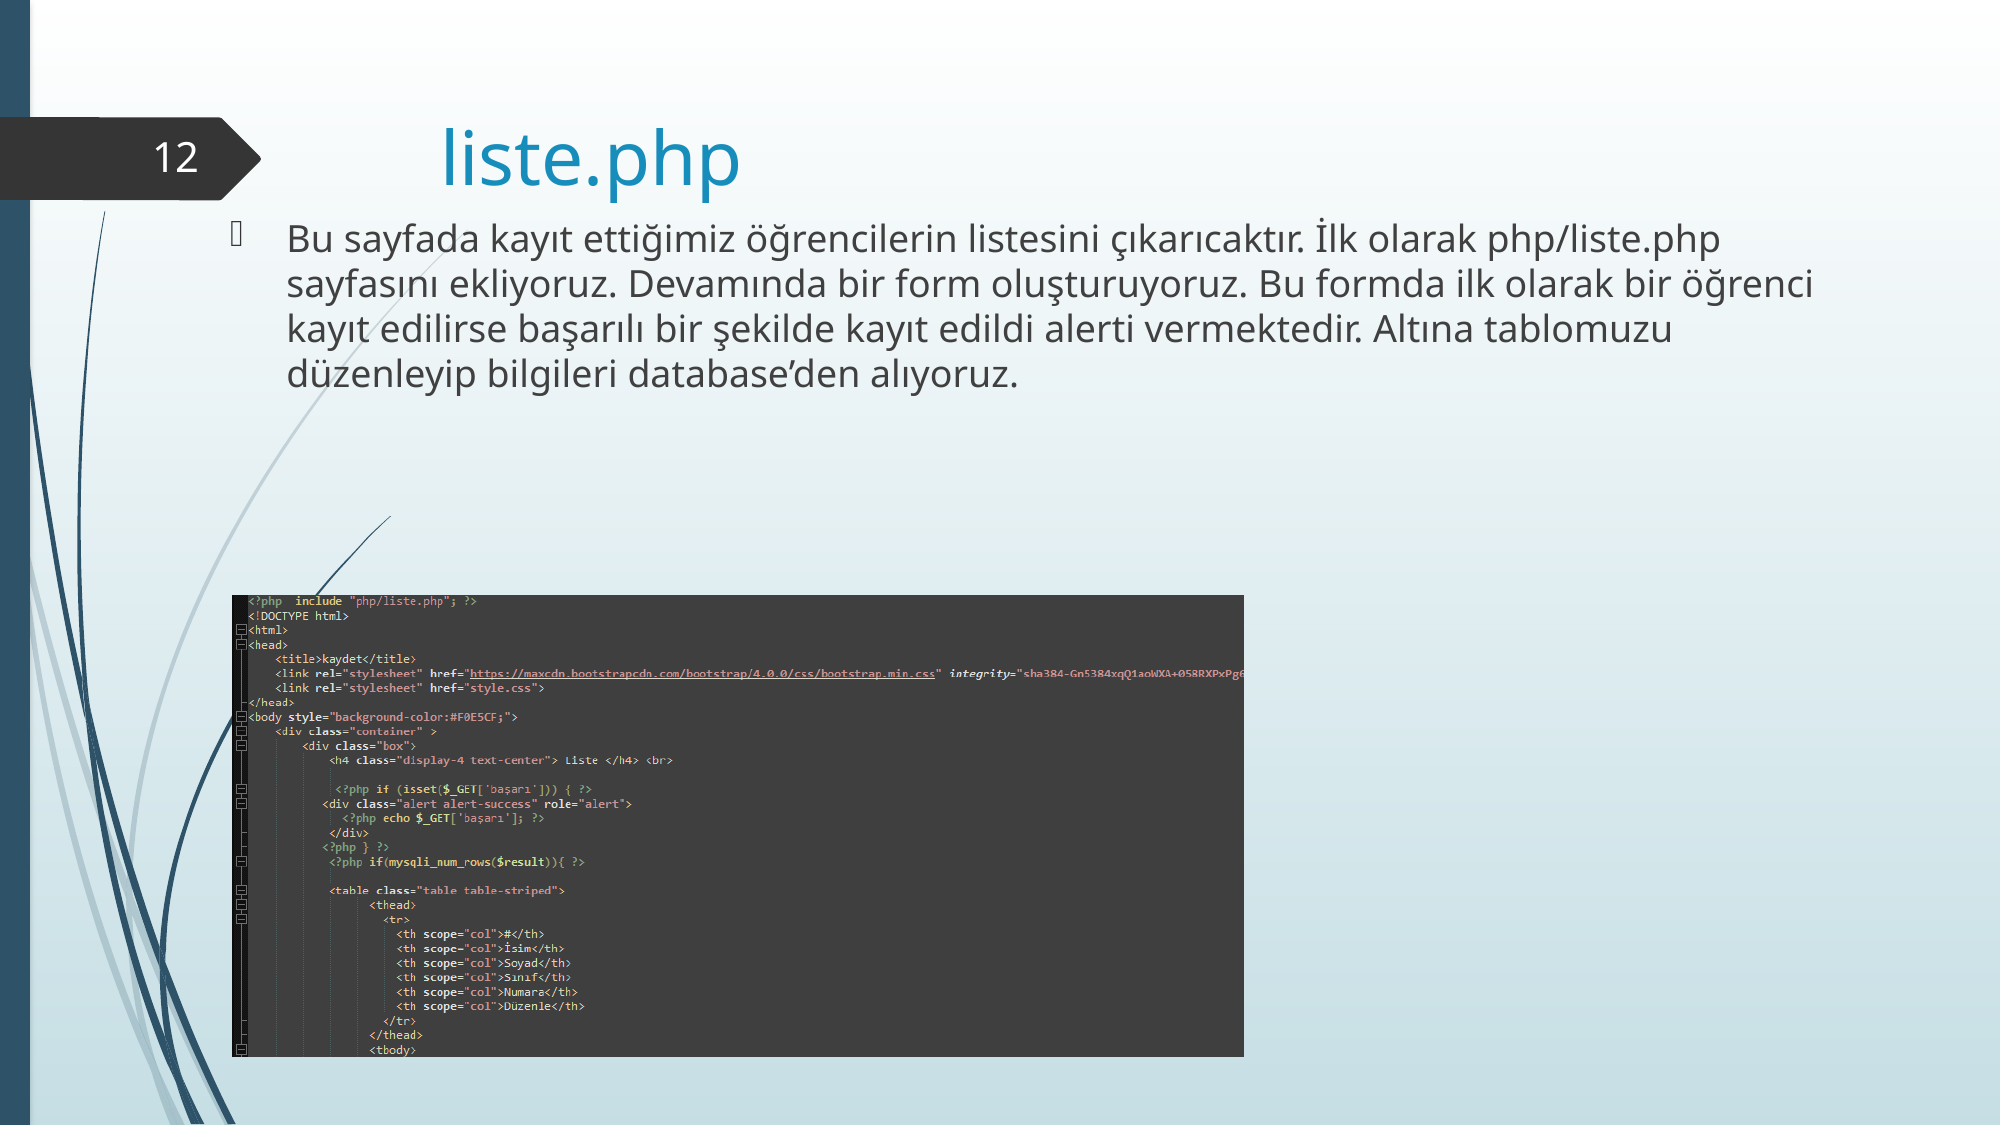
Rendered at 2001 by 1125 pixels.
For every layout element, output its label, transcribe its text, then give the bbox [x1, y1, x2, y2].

title liste.php [425, 102, 1888, 207]
picture [232, 595, 1244, 1057]
list Bu sayfada kayıt ettiğimiz öğrencilerin listesini çıkarıcaktır. İlk olarak php/liste.php sayfasını ekliyoruz. Devamında bir form oluşturuyoruz. Bu formda ilk olarak bir öğrenci kayıt edilirse başarılı bir şekilde kayıt edildi alerti vermektedir. Altına tablomuzu düzenleyip bilgileri database’den alıyoruz. [215, 207, 1888, 1111]
slide_number 12 [87, 129, 216, 190]
